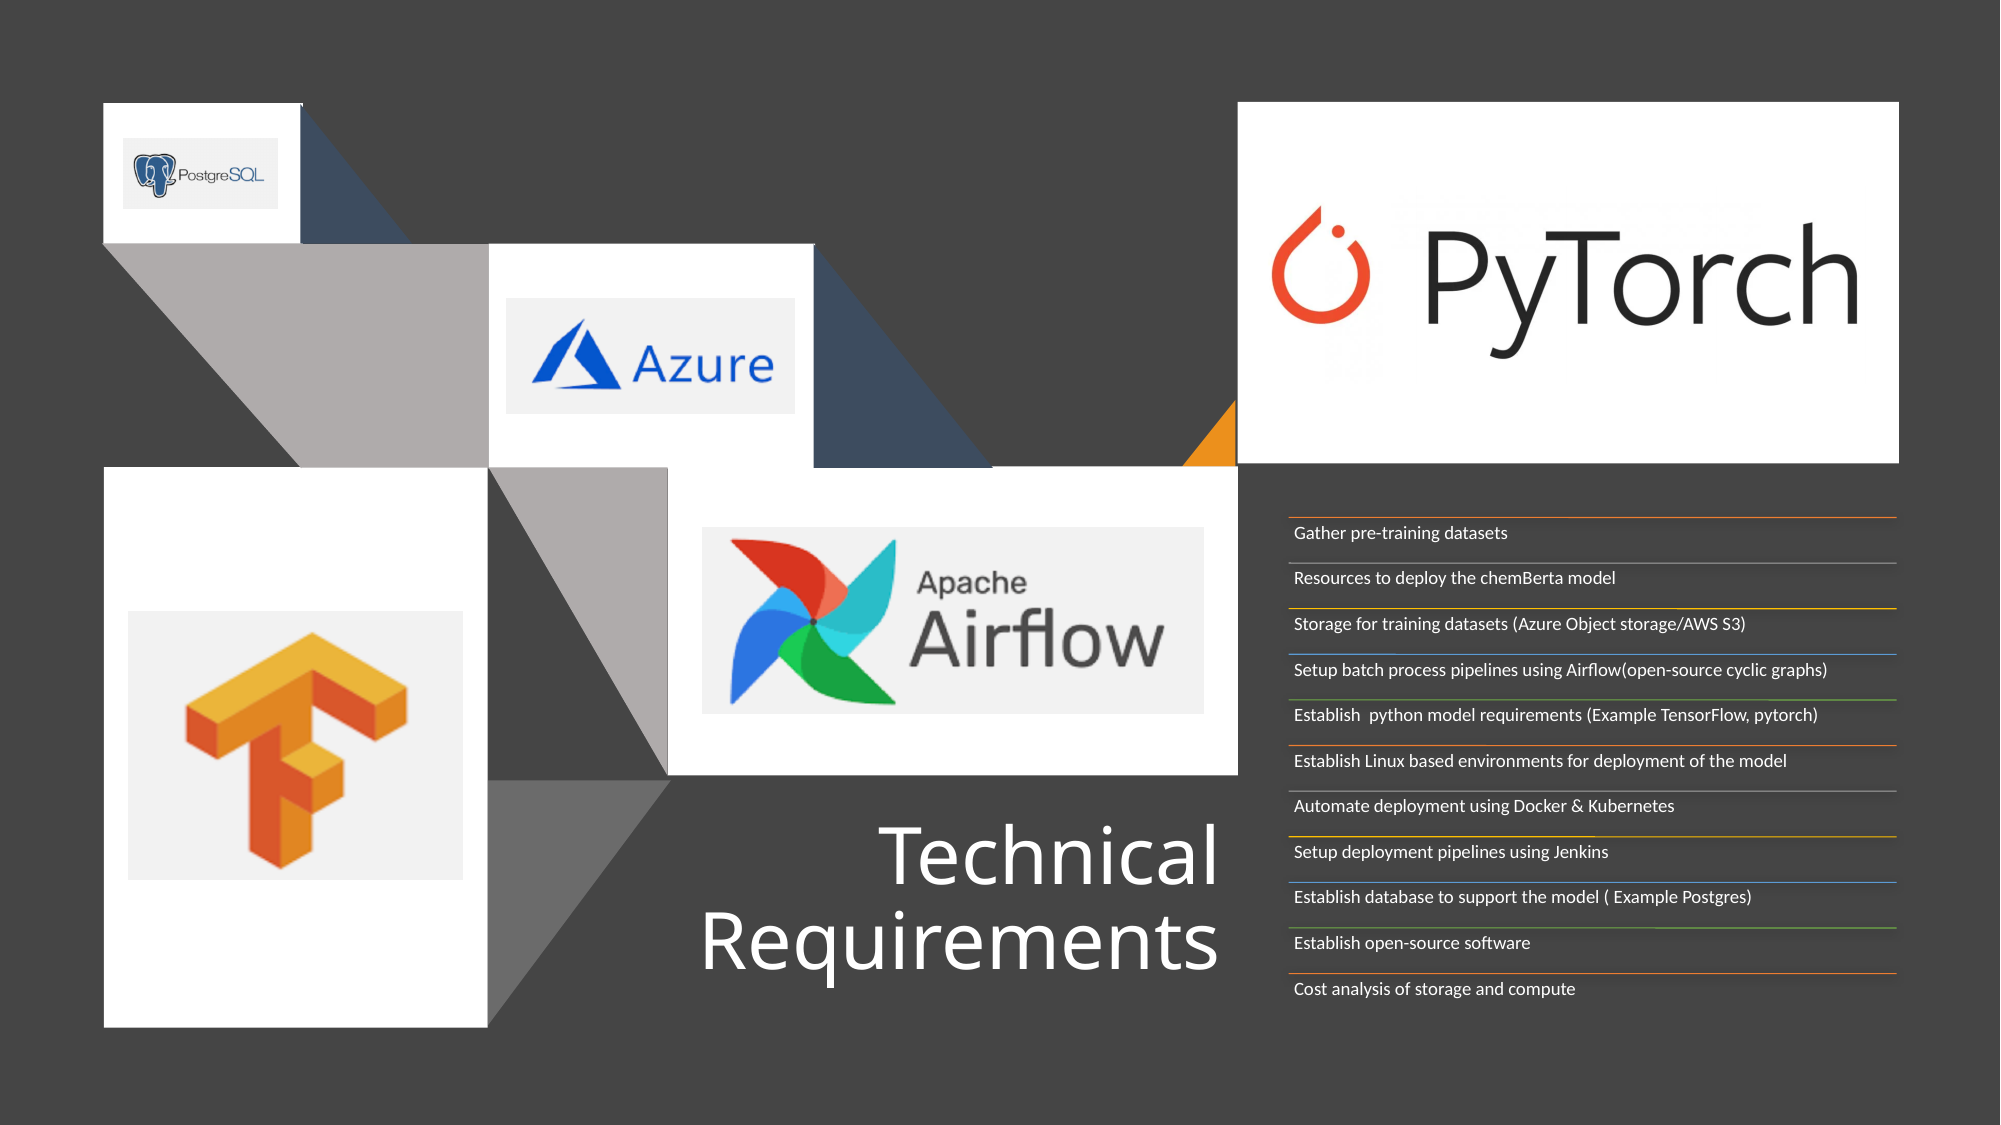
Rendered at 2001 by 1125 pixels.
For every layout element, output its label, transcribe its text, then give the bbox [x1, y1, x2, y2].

text_box [486, 779, 673, 1029]
text_box [487, 243, 812, 466]
text_box [299, 101, 413, 243]
text_box [103, 466, 489, 1029]
picture [1267, 186, 1866, 384]
picture [128, 611, 463, 880]
picture [702, 527, 1204, 715]
text_box [667, 465, 1239, 776]
picture [123, 138, 278, 209]
text_box [102, 102, 299, 242]
text_box [1182, 396, 1237, 465]
text_box [812, 241, 995, 469]
text_box Technical Requirements [658, 808, 1236, 1020]
text_box [99, 242, 487, 472]
picture [506, 298, 795, 414]
text_box [1237, 101, 1900, 464]
text_box [486, 466, 669, 779]
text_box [1288, 517, 1897, 1020]
